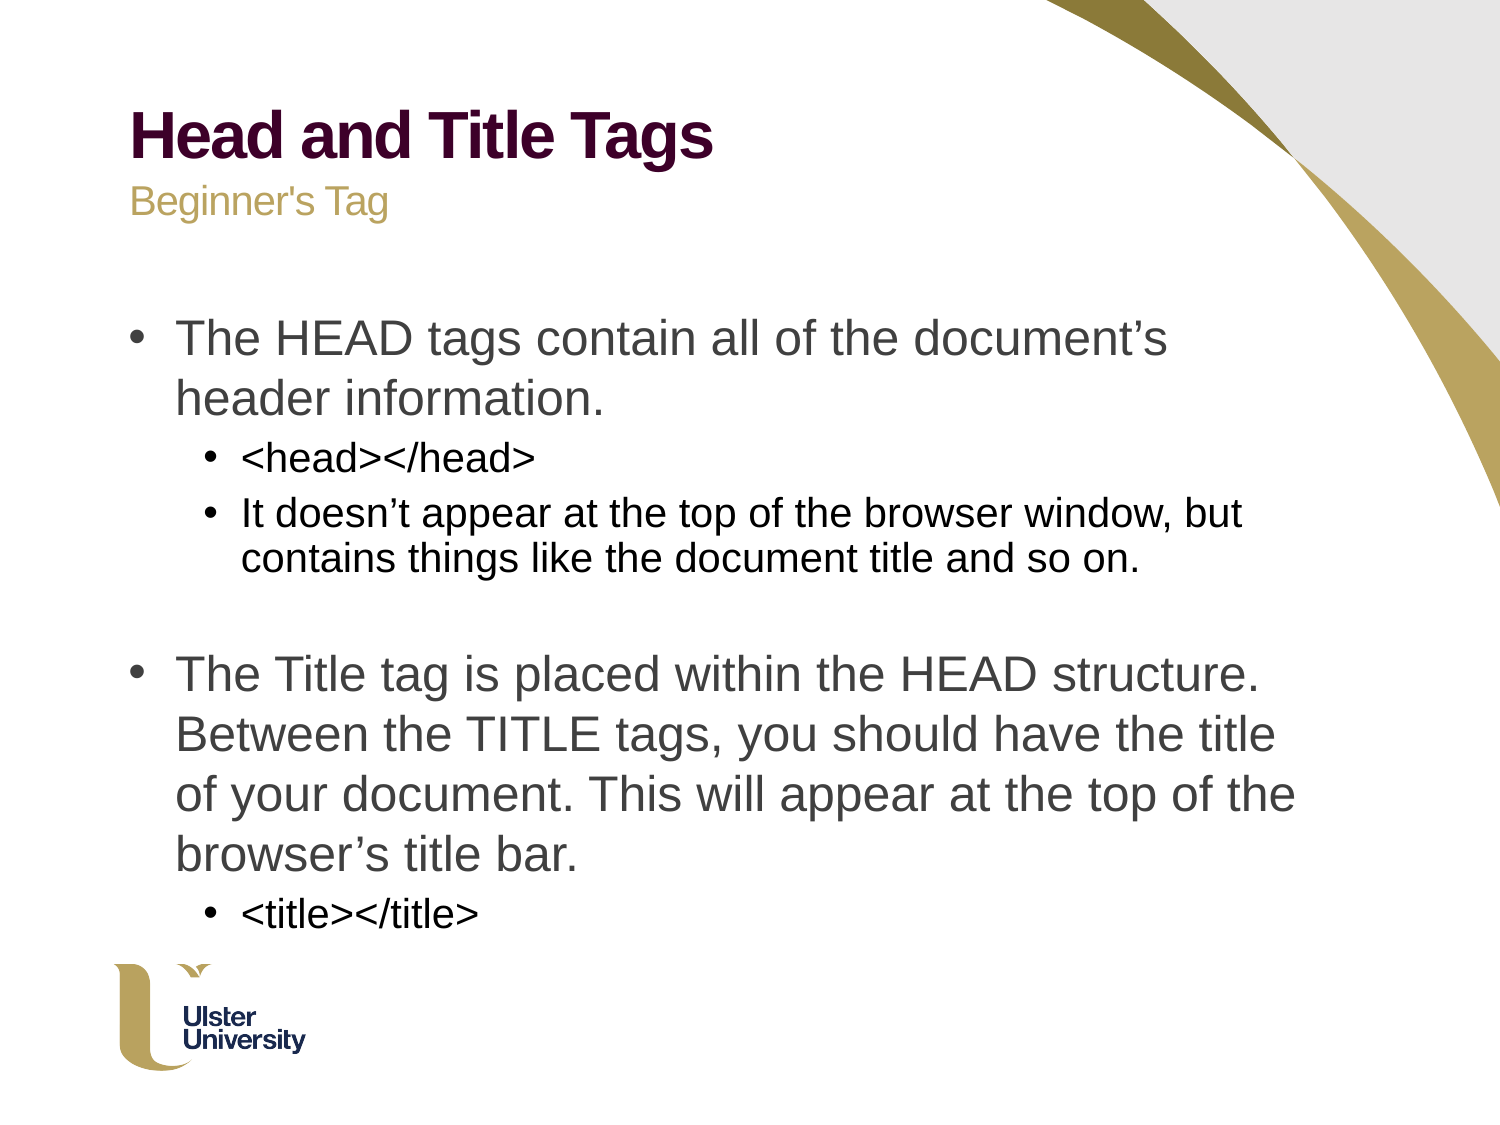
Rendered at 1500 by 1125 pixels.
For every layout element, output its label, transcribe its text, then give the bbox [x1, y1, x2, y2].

list The HEAD tags contain all of the document’s header information. <head></head> It doesn’t appear at the top of the browser window, but contains things like the document title and so on. The Title tag is placed within the HEAD structure. Between the TITLE tags, you should have the title of your document. This will appear at the top of the browser’s title bar. <title></title> [113, 298, 1344, 933]
list Head and Title Tags [114, 94, 1173, 172]
list Beginner's Tag [114, 172, 1266, 270]
picture [113, 964, 306, 1071]
